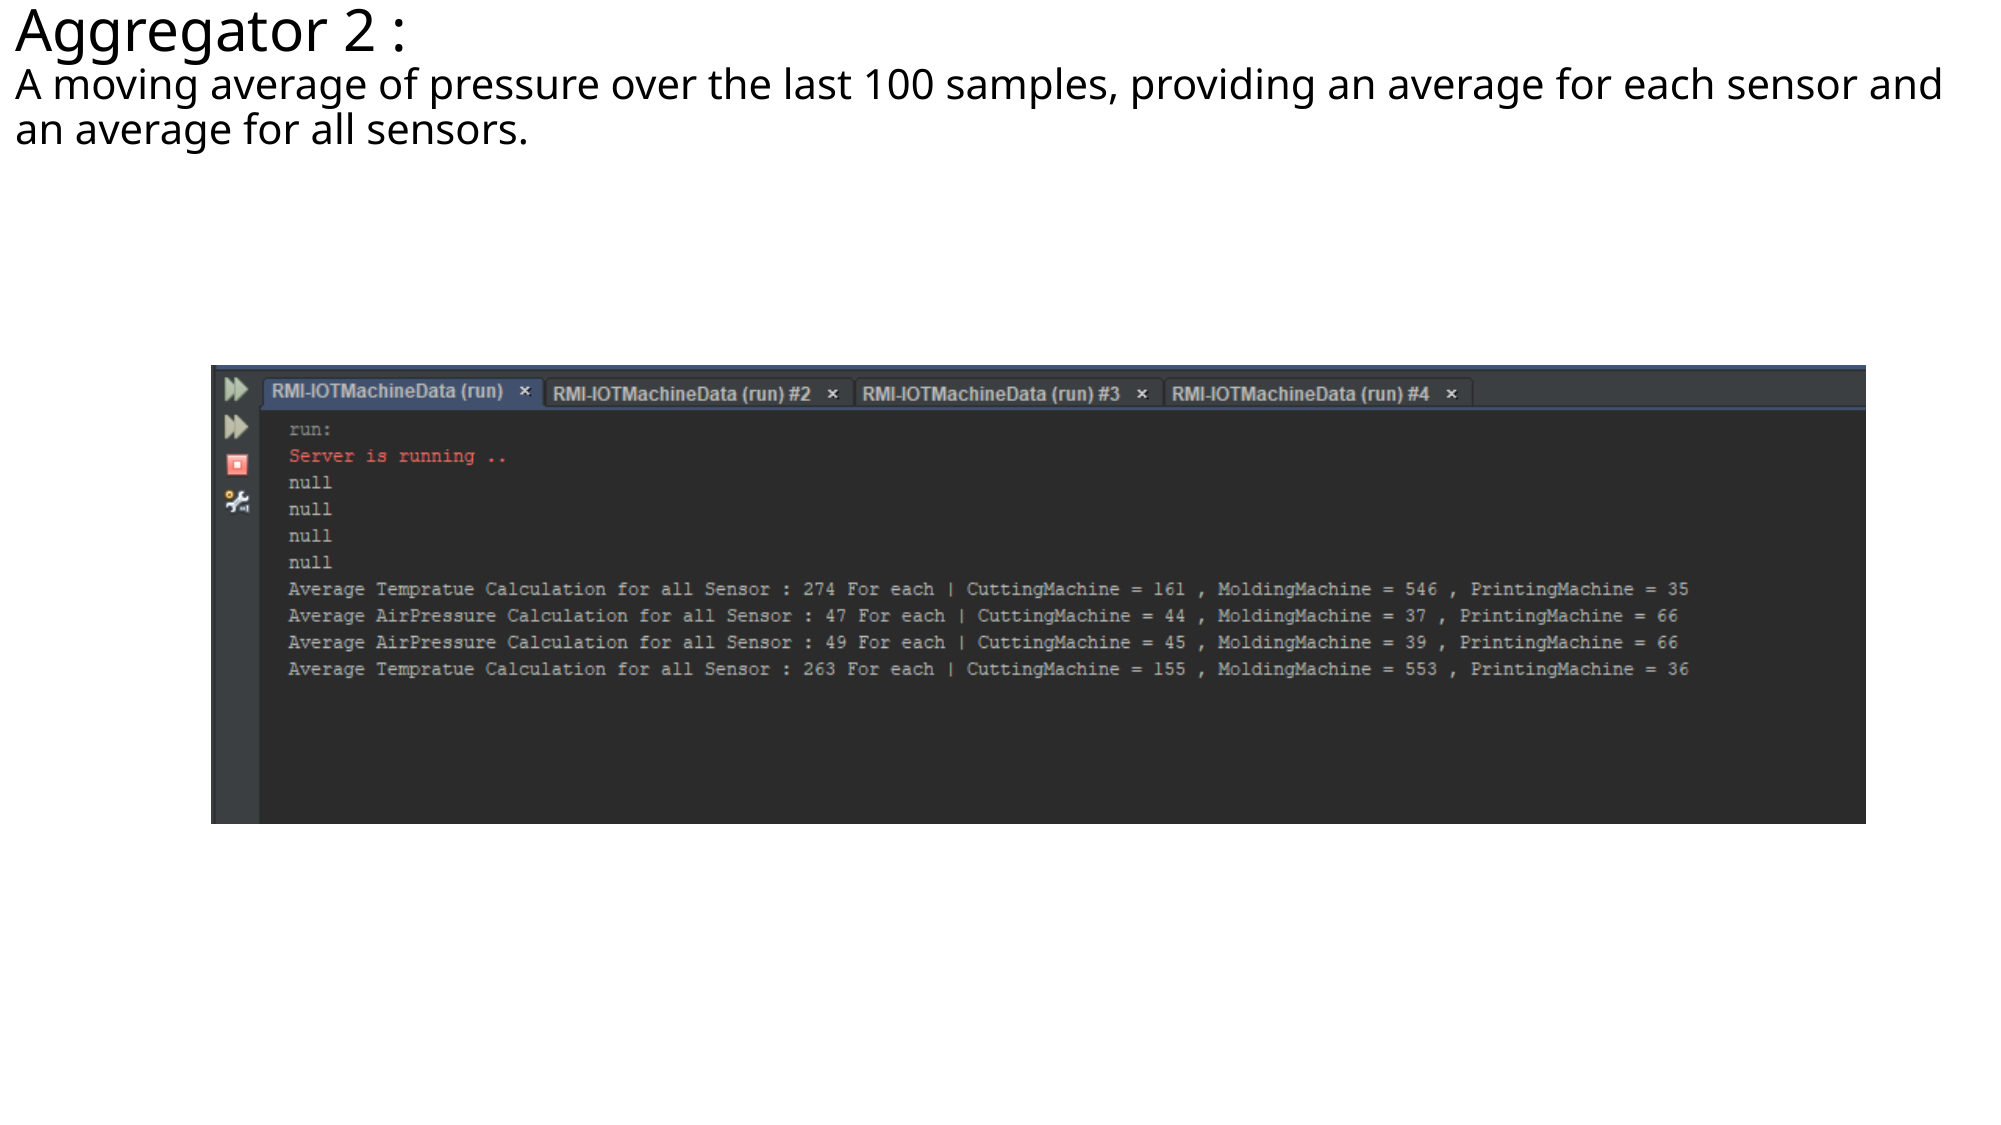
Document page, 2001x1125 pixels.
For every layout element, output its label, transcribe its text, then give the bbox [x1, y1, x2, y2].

picture [211, 365, 1866, 824]
title Aggregator 2 : A moving average of pressure over the last 100 samples, providing an average for each sensor and an average for all sensors. [0, 0, 2000, 162]
